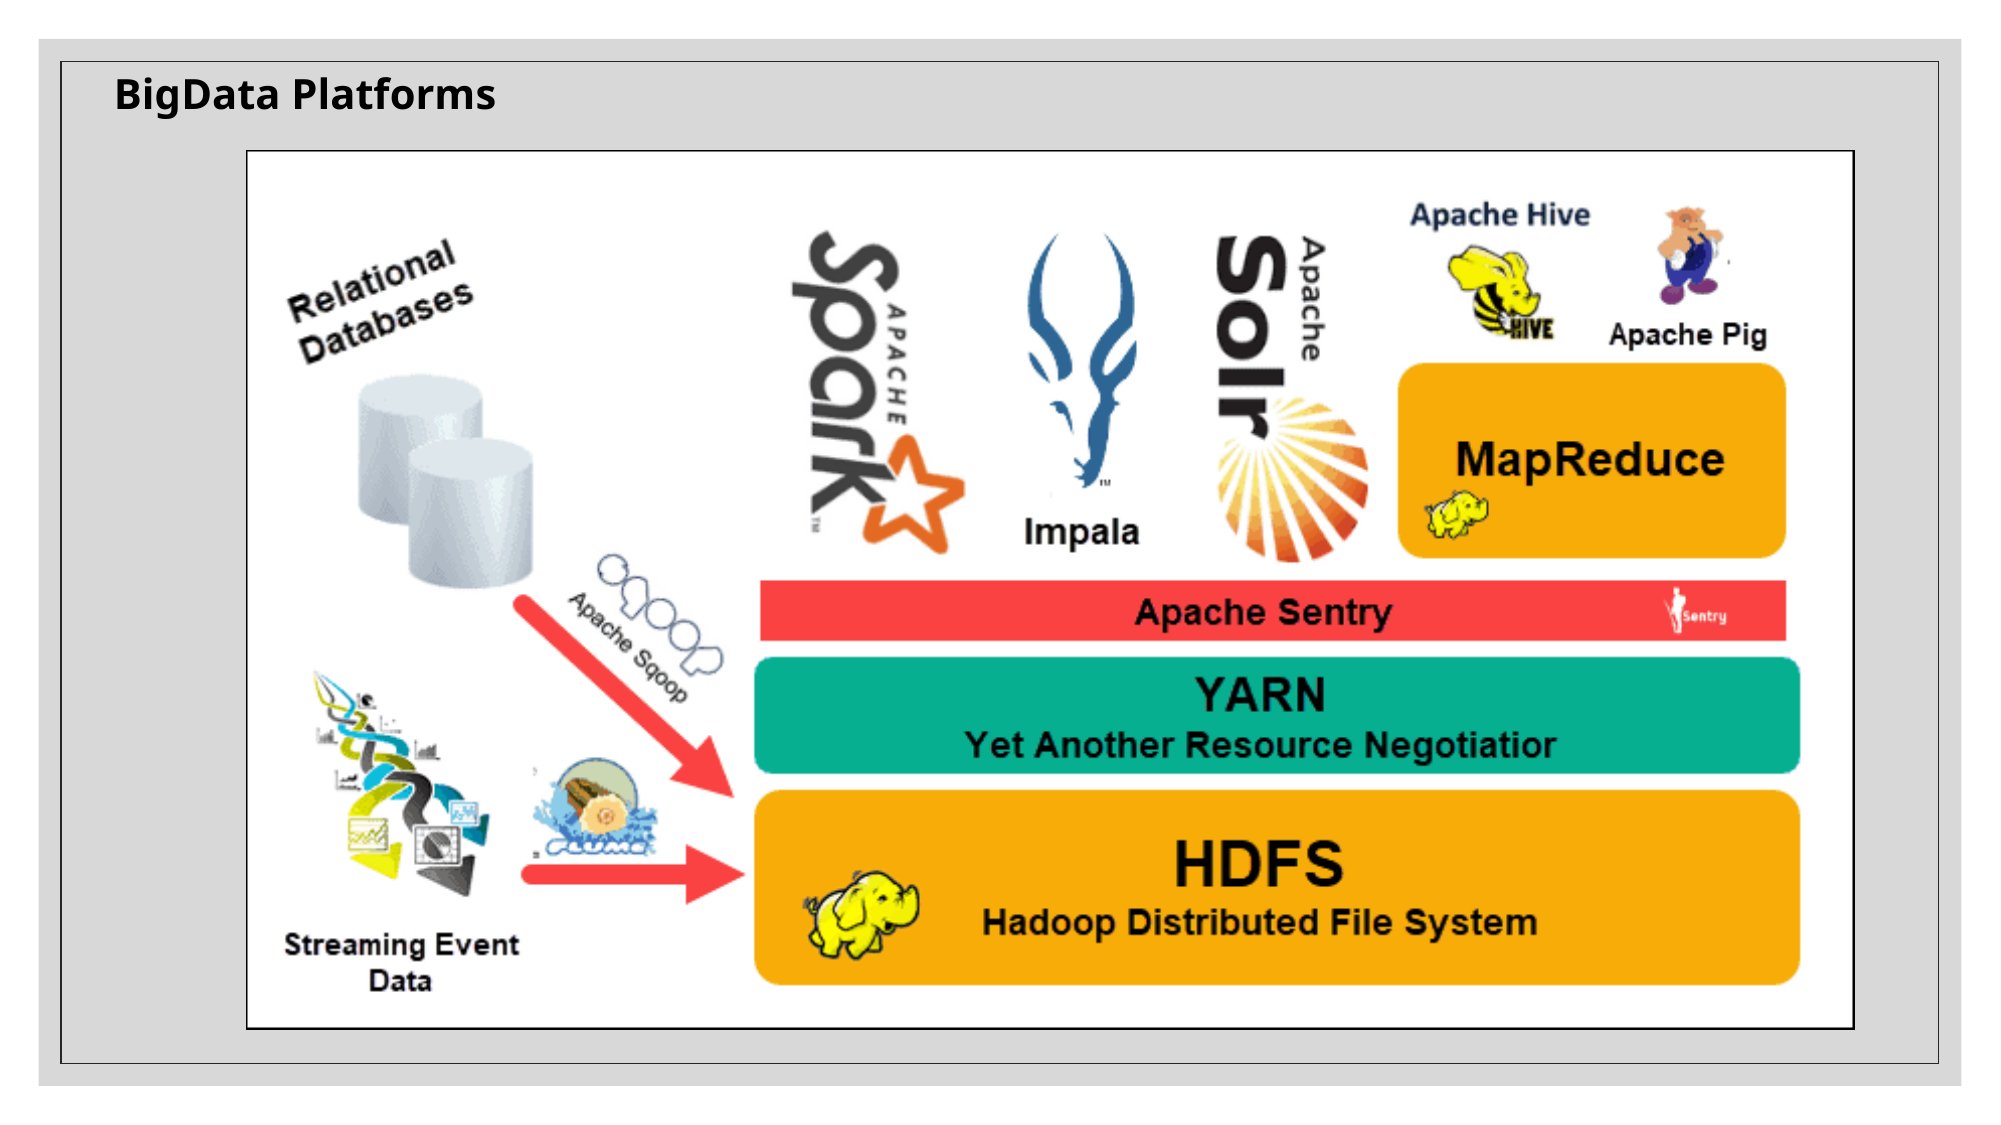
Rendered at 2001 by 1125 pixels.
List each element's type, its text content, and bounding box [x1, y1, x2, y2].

picture [246, 150, 1855, 1030]
text_box BigData Platforms [99, 60, 989, 126]
